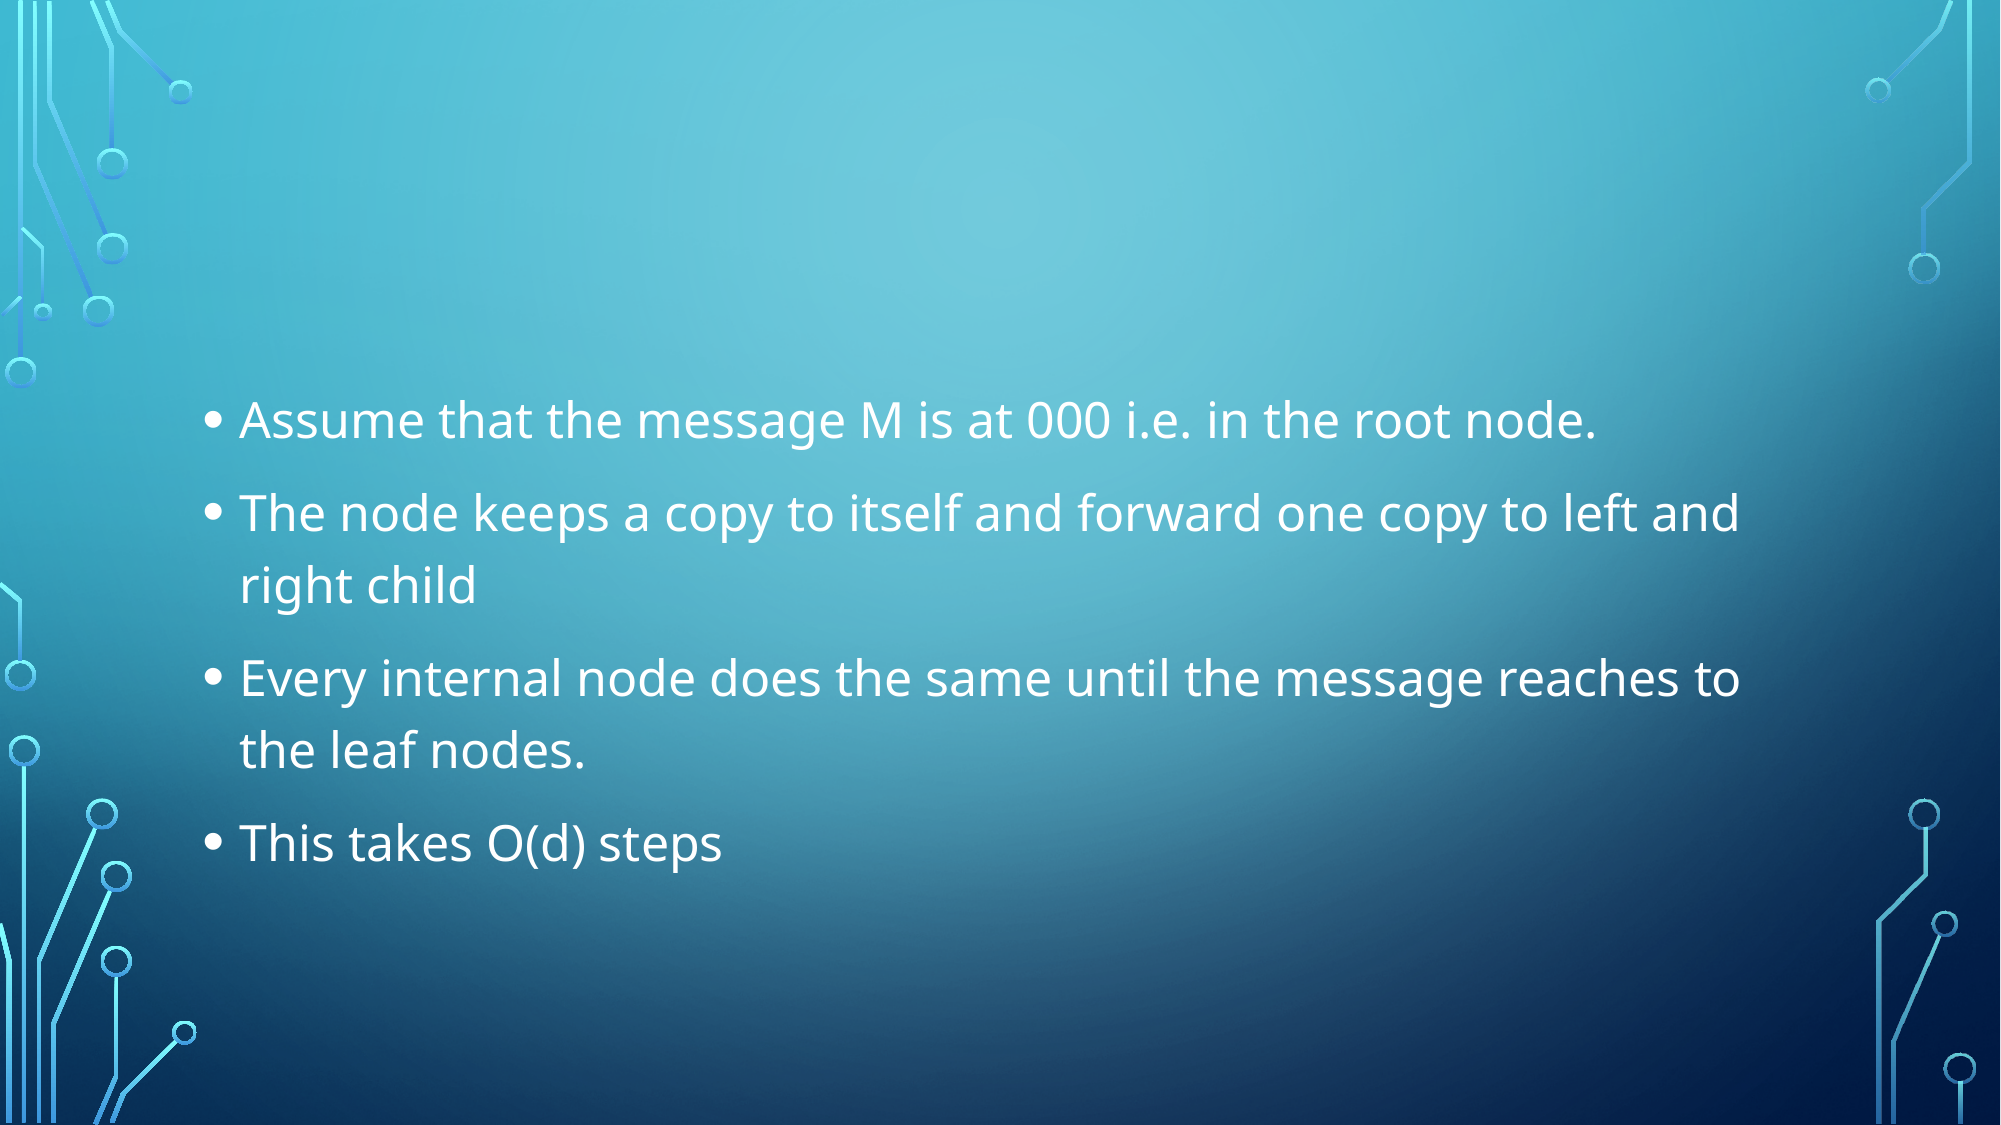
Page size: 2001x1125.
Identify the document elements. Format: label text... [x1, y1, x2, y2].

list Assume that the message M is at 000 i.e. in the root node. The node keeps a copy to itself and forward one copy to left and right child Every internal node does the same until the message reaches to the leaf nodes. This takes O(d) steps [187, 369, 1813, 950]
